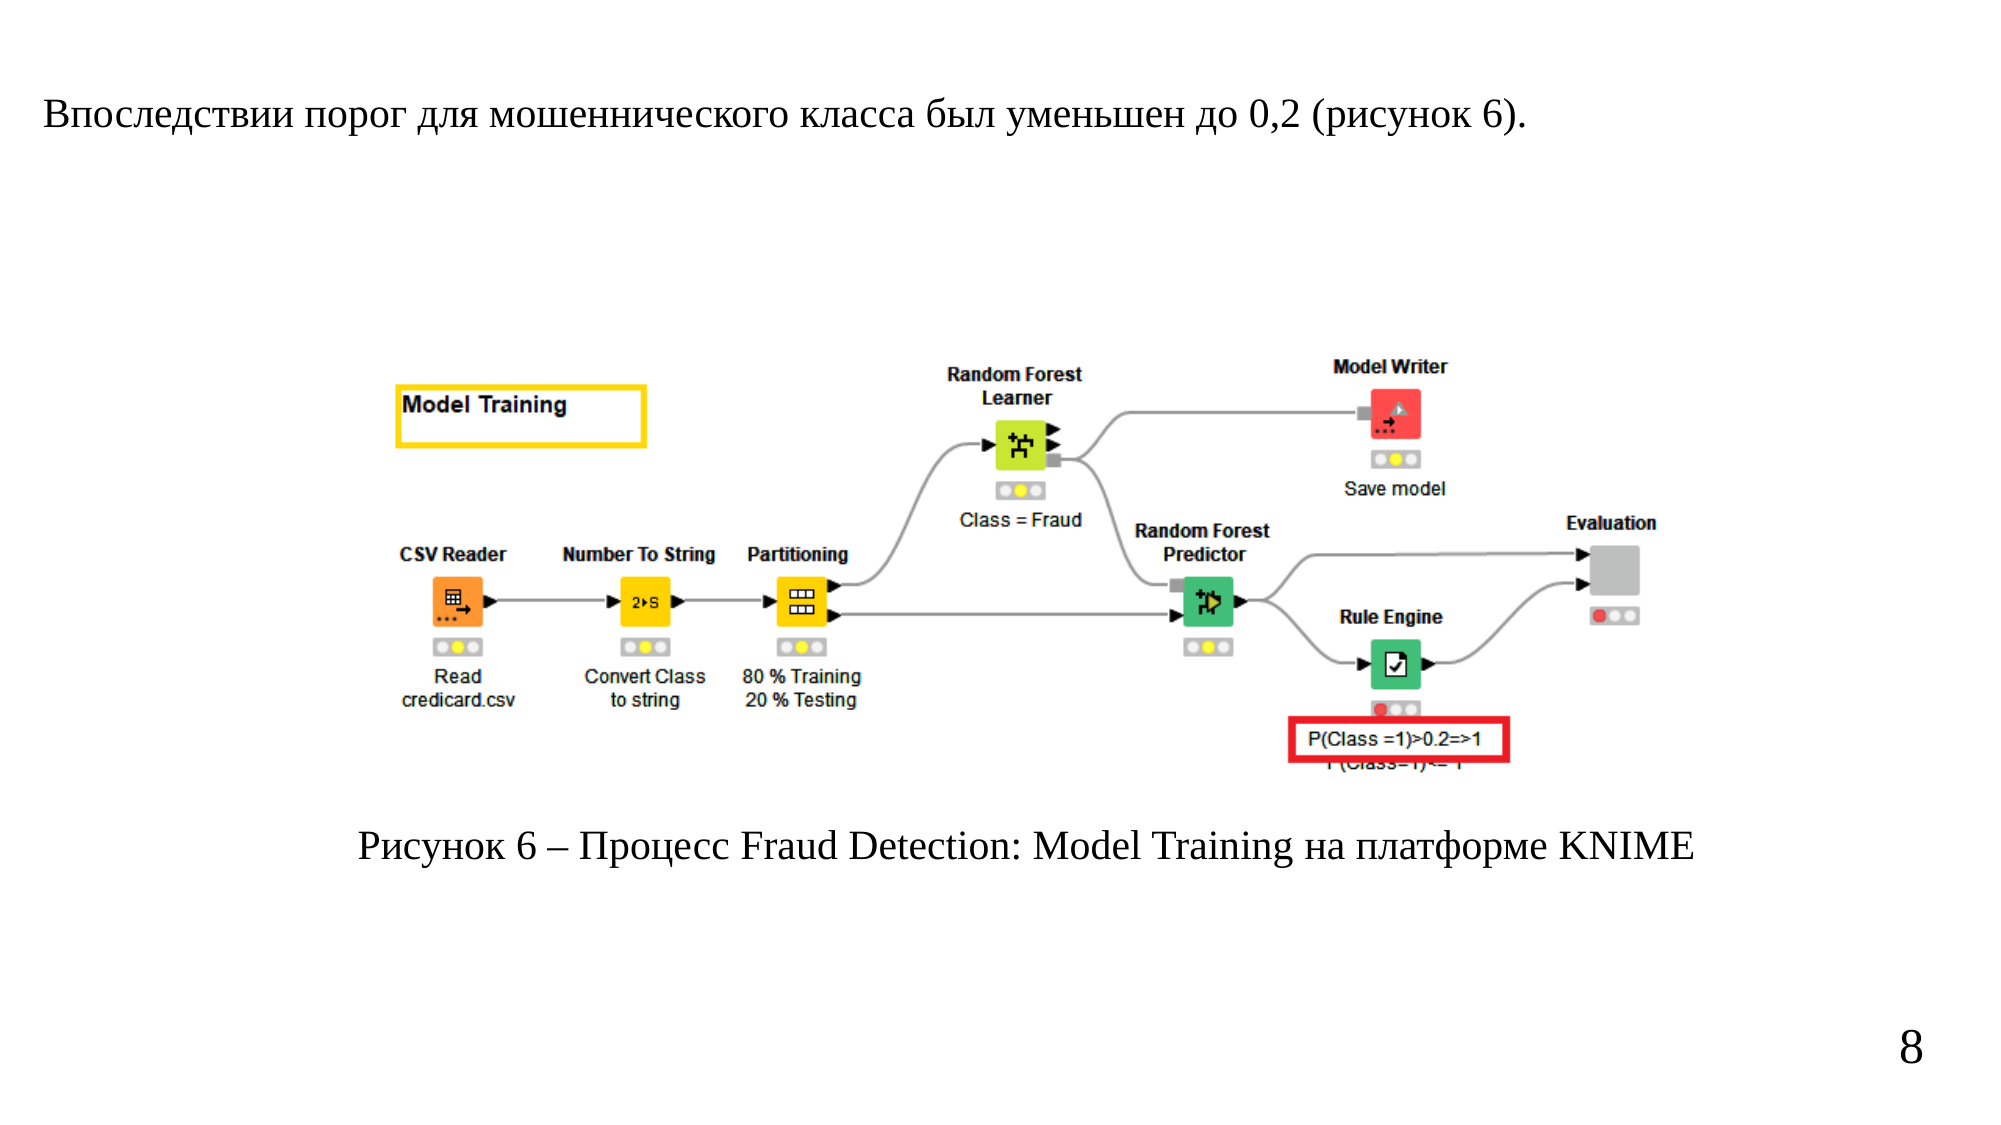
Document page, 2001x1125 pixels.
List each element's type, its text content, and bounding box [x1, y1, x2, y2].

text_box Рисунок 6 – Процесс Fraud Detection: Model Training на платформе KNIME [342, 810, 1711, 876]
text_box Впоследствии порог для мошеннического класса был уменьшен до 0,2 (рисунок 6). [28, 53, 1941, 294]
text_box 8 [1885, 1006, 1940, 1082]
picture [380, 347, 1673, 782]
